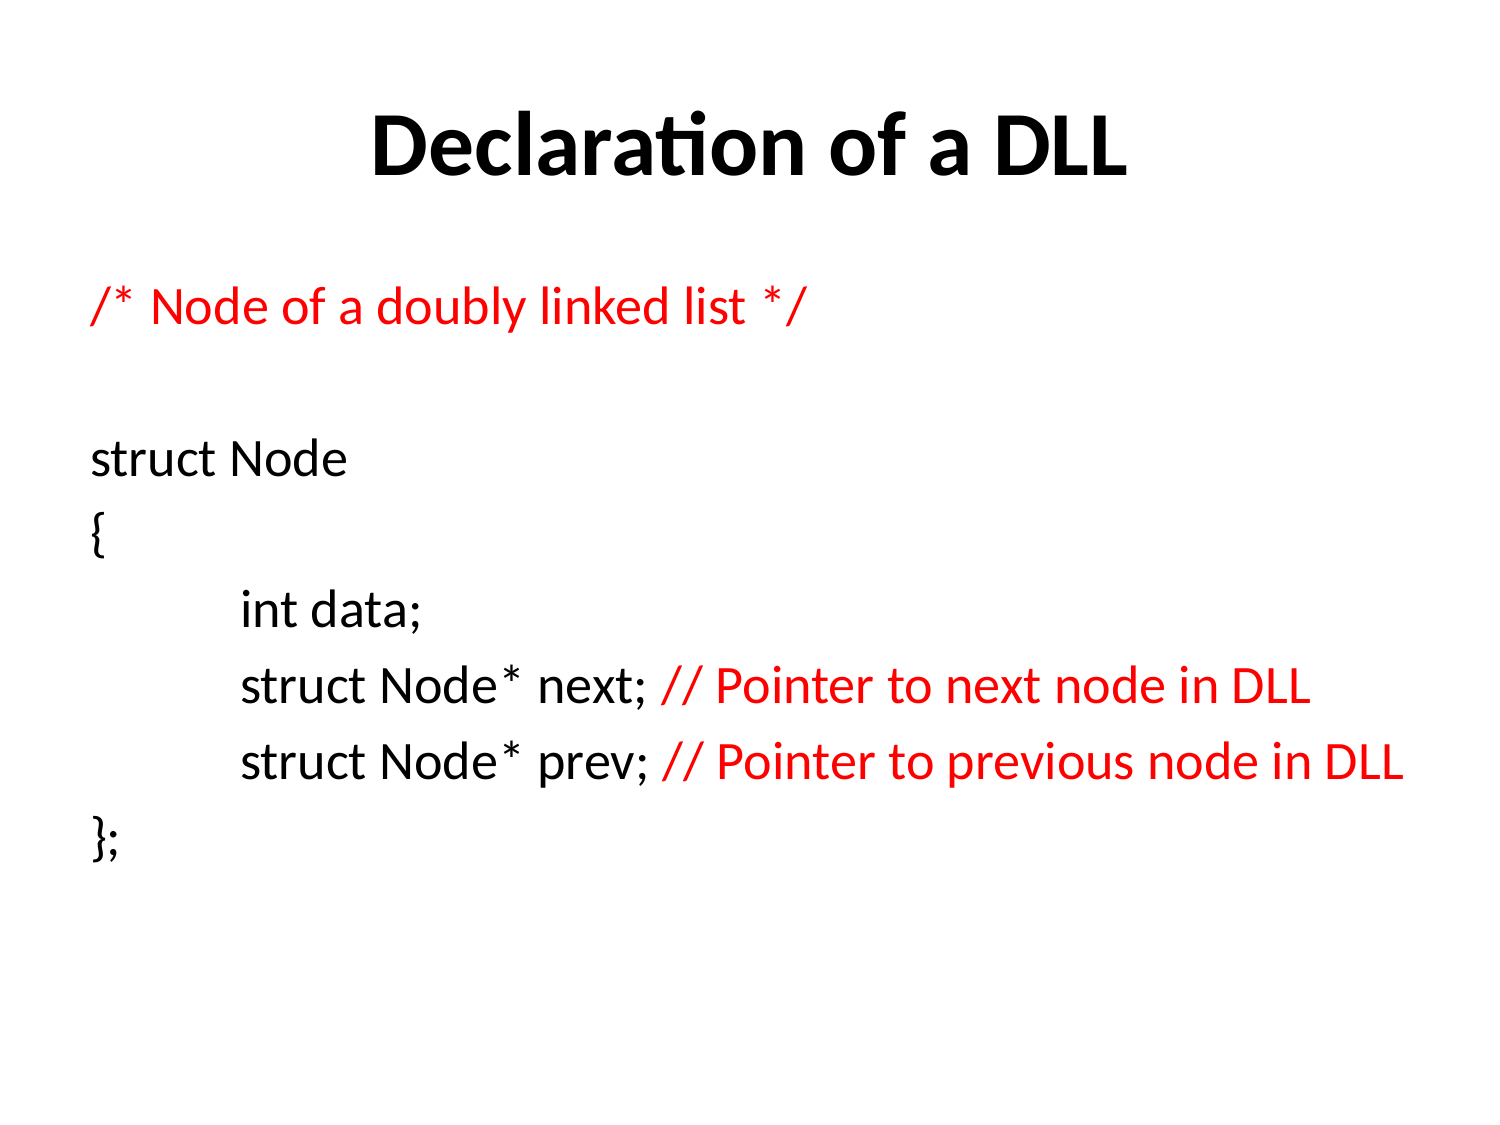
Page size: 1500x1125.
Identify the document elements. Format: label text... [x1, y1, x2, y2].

list /* Node of a doubly linked list */ struct Node { int data; struct Node* next; // Pointer to next node in DLL struct Node* prev; // Pointer to previous node in DLL }; [75, 262, 1425, 1005]
title Declaration of a DLL [75, 45, 1425, 233]
